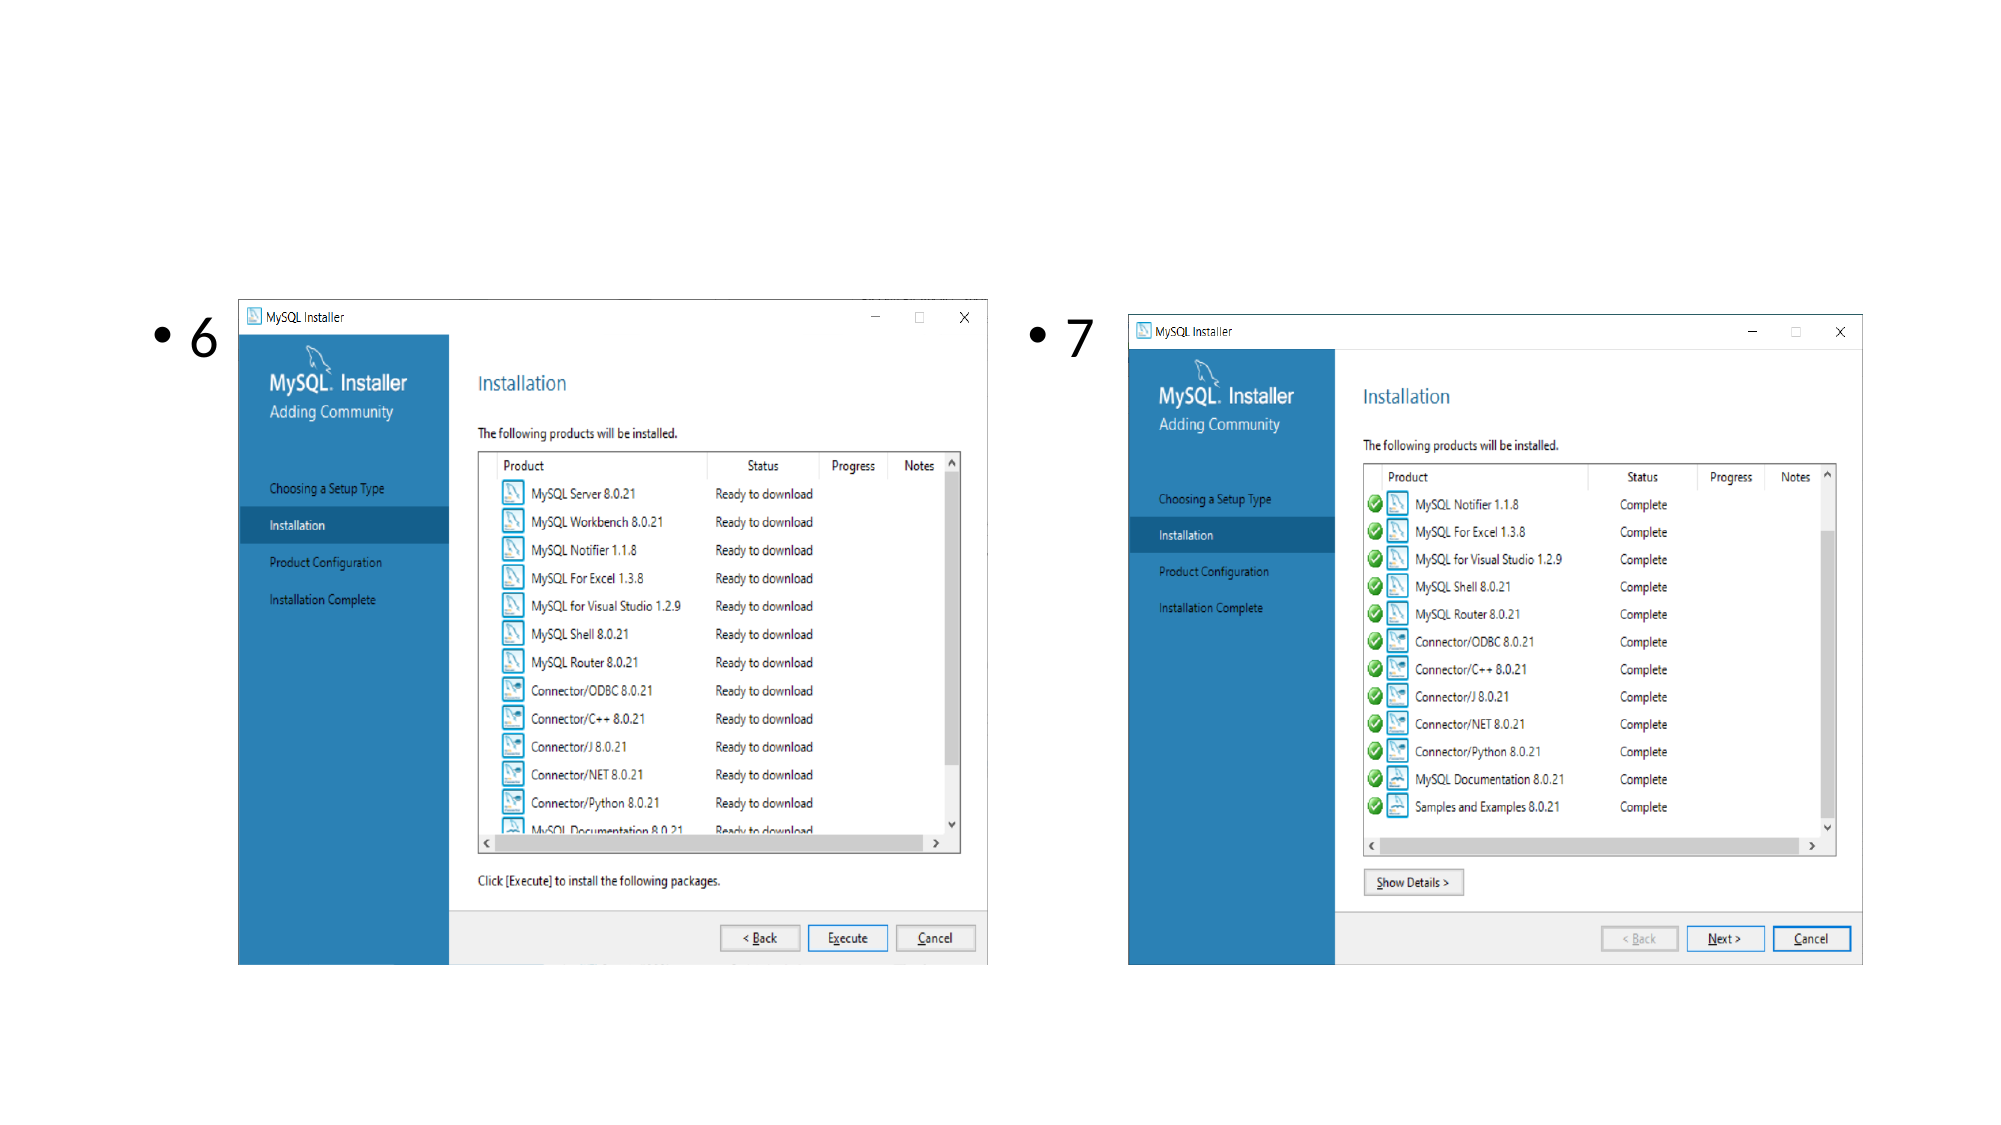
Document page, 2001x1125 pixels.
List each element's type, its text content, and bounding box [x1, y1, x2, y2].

list 7 [1012, 299, 1863, 1014]
list 6 [137, 299, 988, 1014]
picture [238, 299, 988, 965]
picture [1128, 314, 1863, 965]
